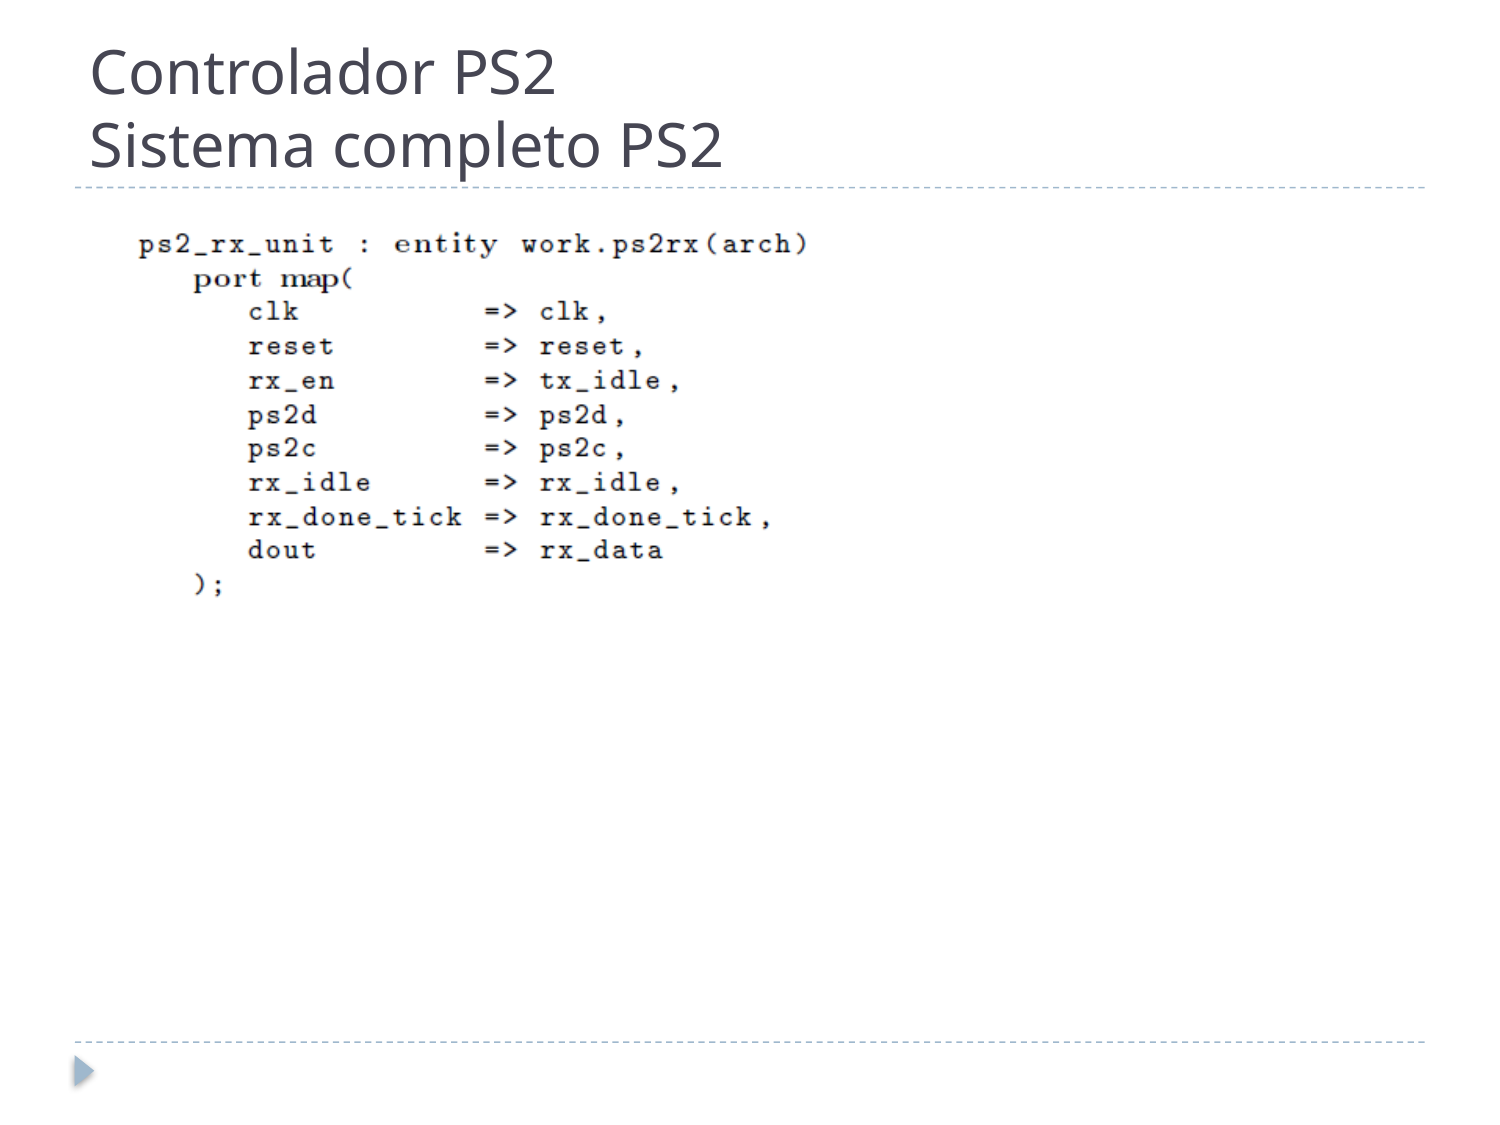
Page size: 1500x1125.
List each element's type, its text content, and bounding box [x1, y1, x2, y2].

picture [123, 229, 873, 604]
title Controlador PS2 Sistema completo PS2 [75, 24, 1425, 188]
